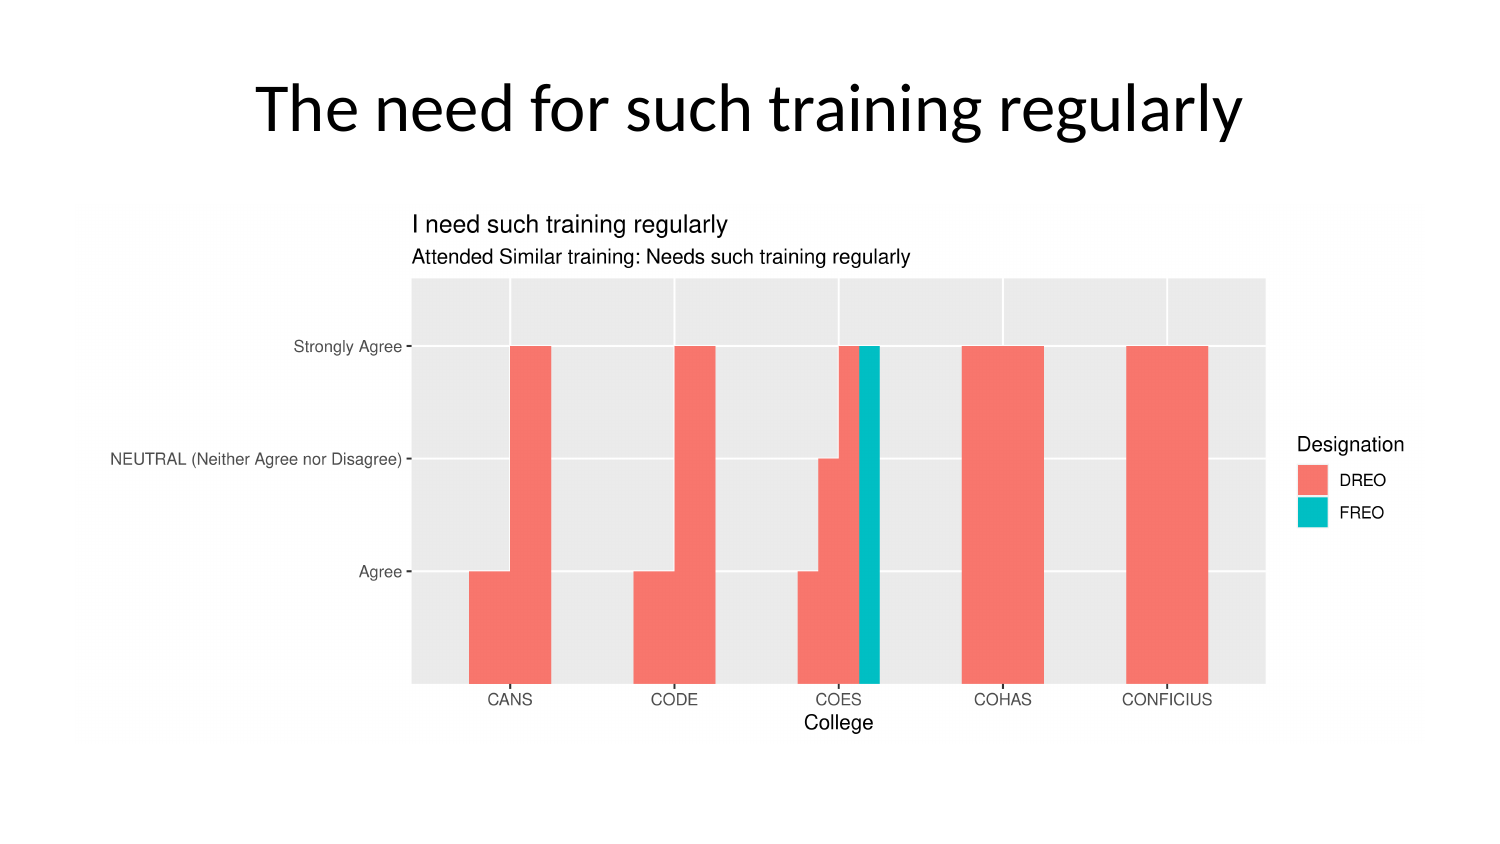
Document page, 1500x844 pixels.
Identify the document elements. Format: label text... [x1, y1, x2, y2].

title The need for such training regularly [75, 33, 1425, 175]
picture [74, 203, 1426, 744]
